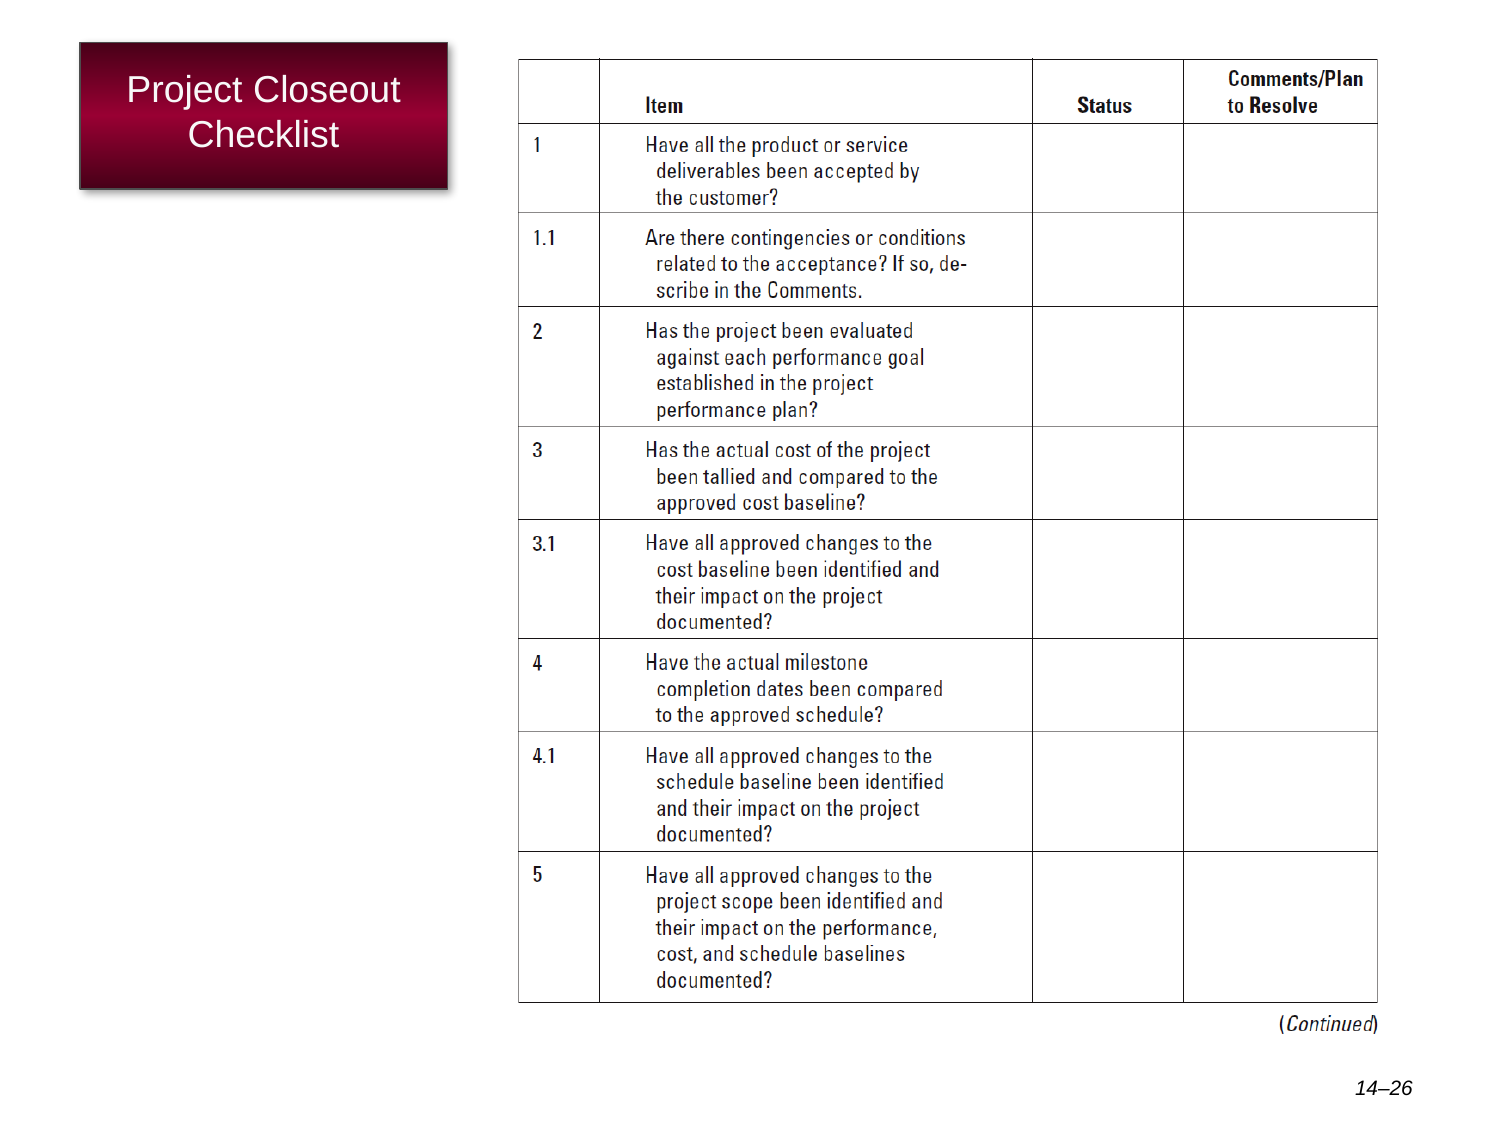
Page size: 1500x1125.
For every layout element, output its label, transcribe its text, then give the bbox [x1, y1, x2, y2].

title Project Closeout Checklist [79, 42, 448, 190]
slide_number 14–26 [1065, 1074, 1413, 1100]
picture [506, 48, 1396, 1043]
